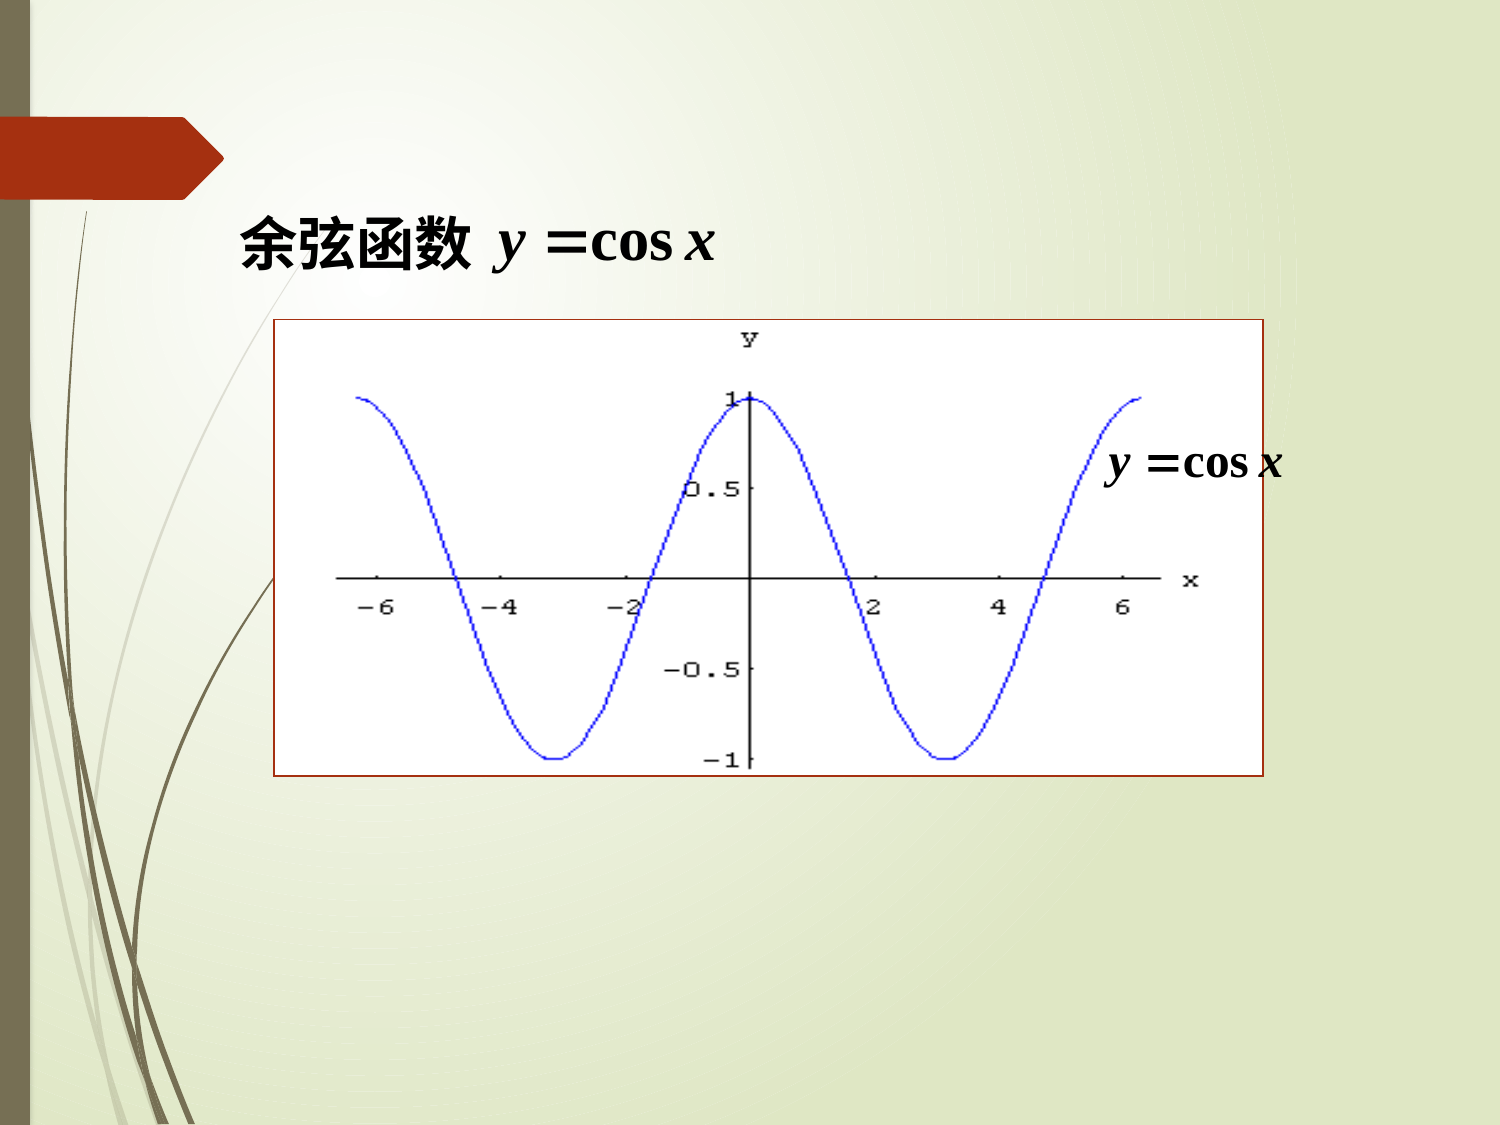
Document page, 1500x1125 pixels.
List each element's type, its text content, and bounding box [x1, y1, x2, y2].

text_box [1099, 449, 1288, 493]
text_box 余弦函数 [224, 200, 675, 285]
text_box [487, 224, 724, 280]
picture [274, 319, 1263, 776]
